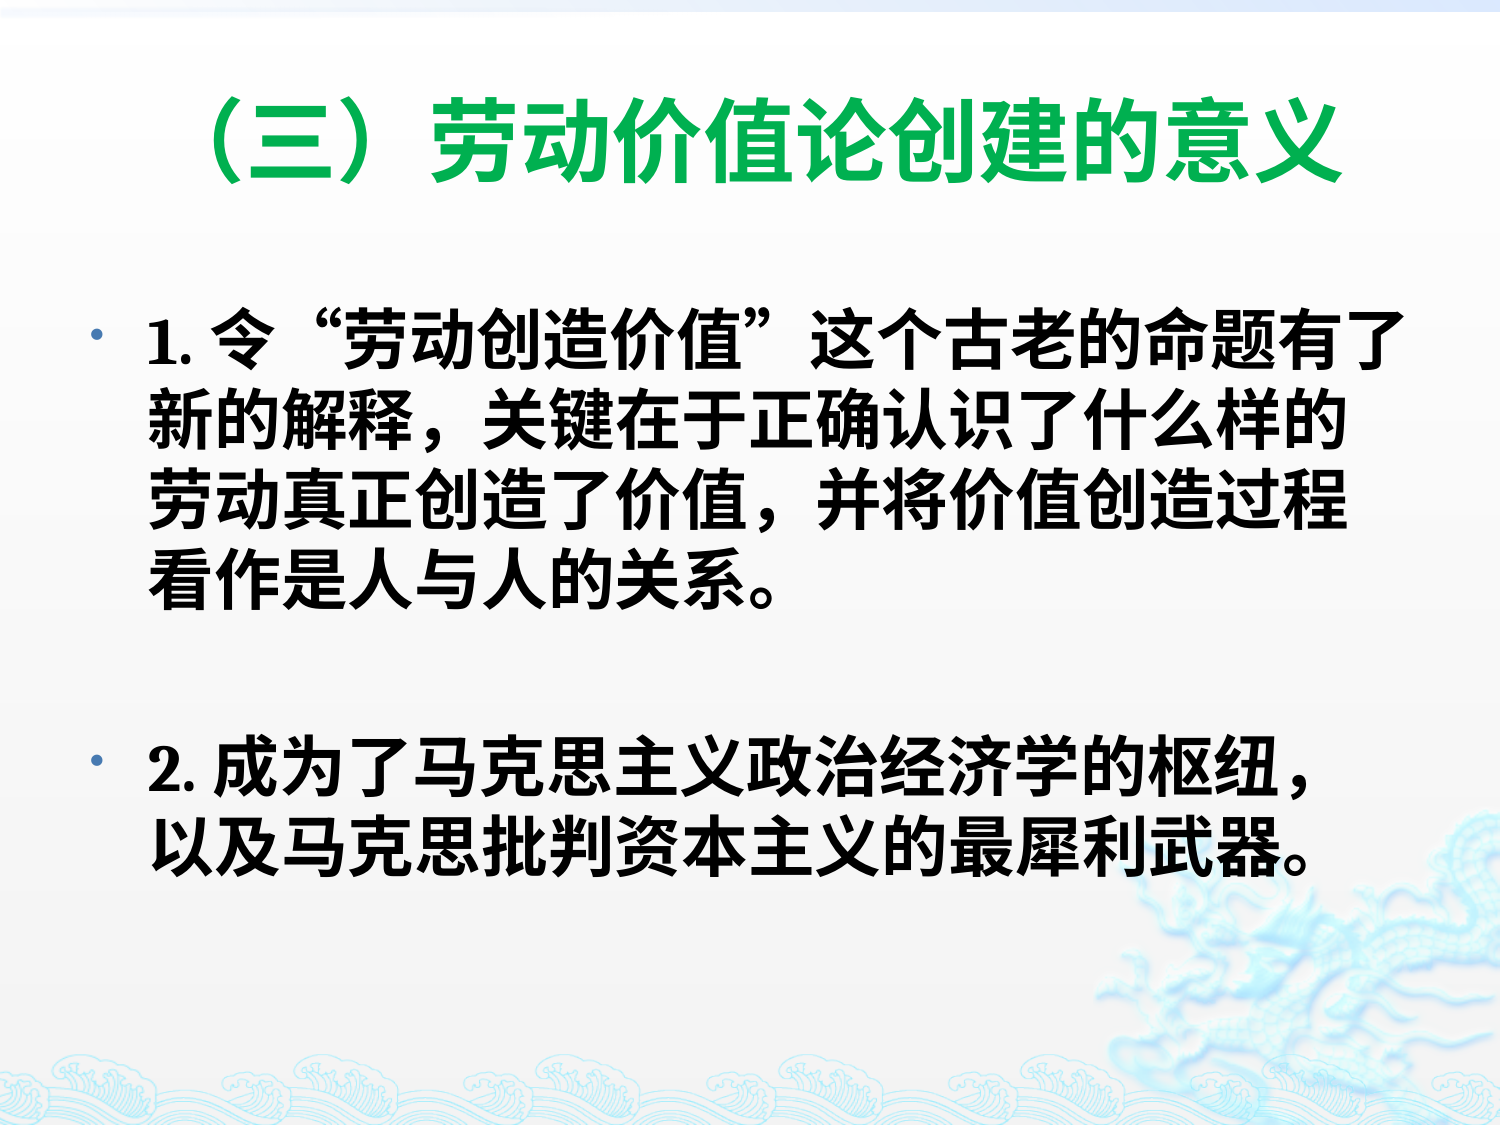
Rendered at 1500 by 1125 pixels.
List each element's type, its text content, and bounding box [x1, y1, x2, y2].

title （三）劳动价值论创建的意义 [75, 45, 1425, 233]
list 1.令“劳动创造价值”这个古老的命题有了新的解释，关键在于正确认识了什么样的劳动真正创造了价值，并将价值创造过程看作是人与人的关系。 2.成为了马克思主义政治经济学的枢纽，以及马克思批判资本主义的最犀利武器。 [76, 290, 1427, 981]
